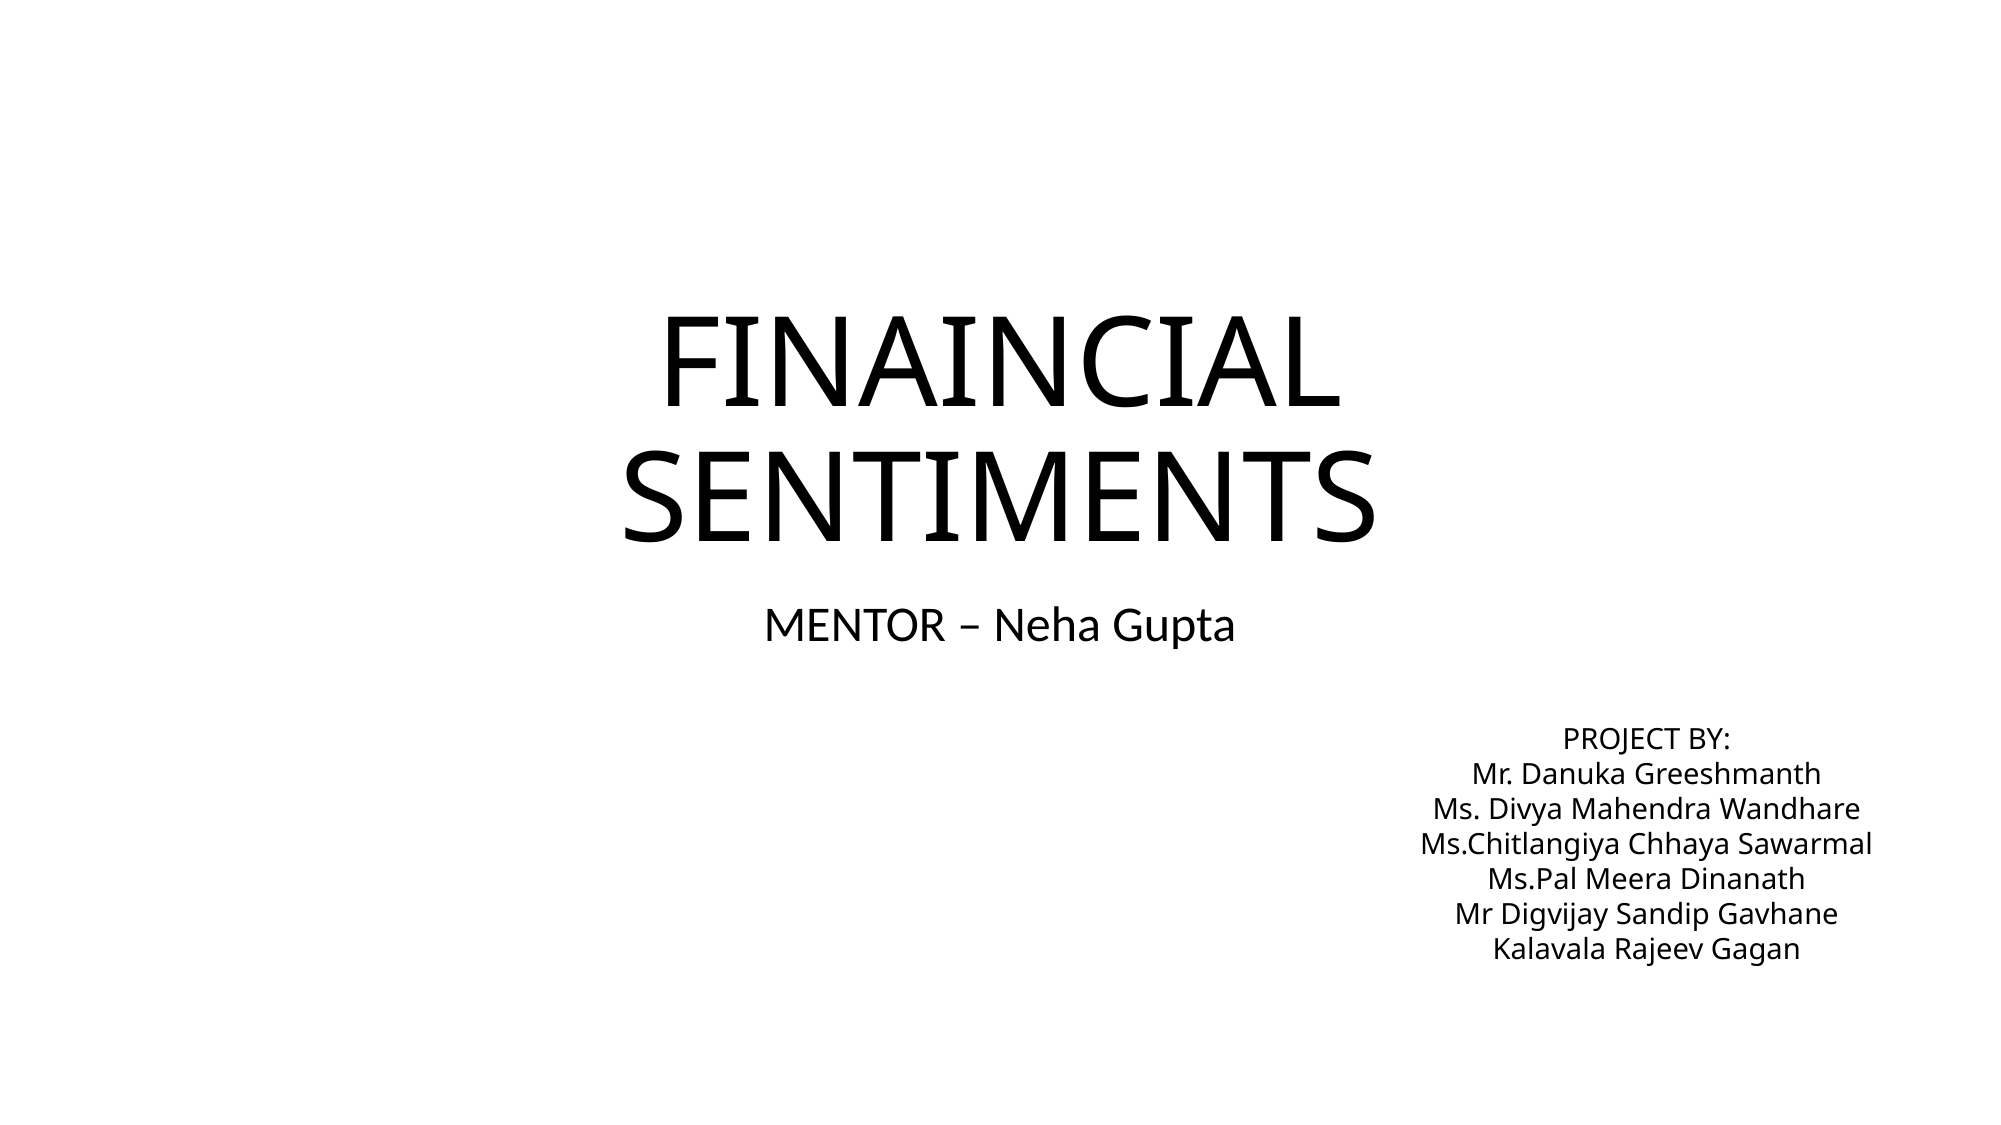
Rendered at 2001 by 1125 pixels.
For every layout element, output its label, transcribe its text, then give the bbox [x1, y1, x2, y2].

text_box PROJECT BY: Mr. Danuka Greeshmanth Ms. Divya Mahendra Wandhare Ms.Chitlangiya Chhaya Sawarmal Ms.Pal Meera Dinanath Mr Digvijay Sandip Gavhane Kalavala Rajeev Gagan [1363, 713, 1930, 1018]
subtitle MENTOR – Neha Gupta [249, 590, 1750, 863]
title FINAINCIAL SENTIMENTS [249, 184, 1750, 576]
